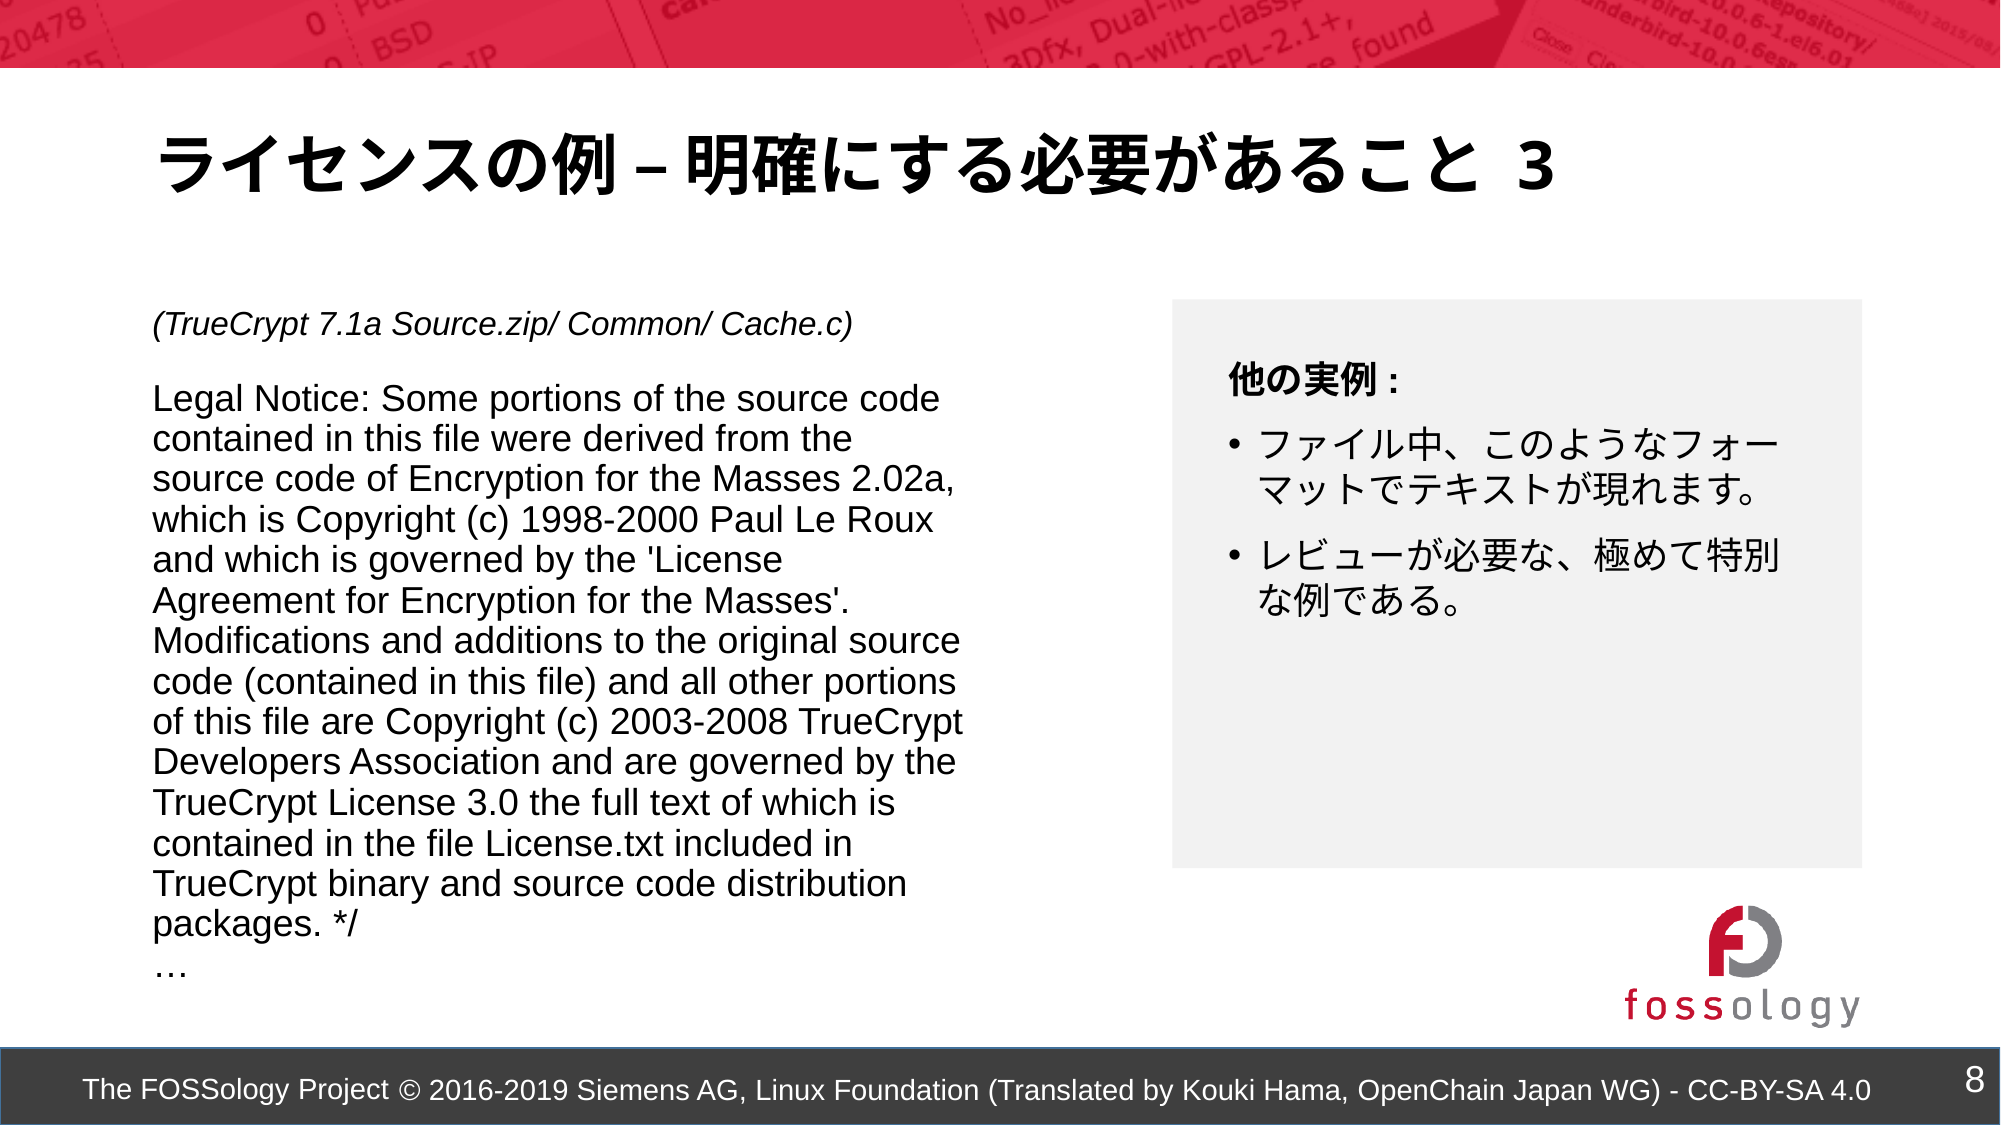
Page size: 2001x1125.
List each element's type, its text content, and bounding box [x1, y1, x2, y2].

picture [1621, 901, 1863, 1031]
text_box 他の実例: ファイル中、このようなフォーマットでテキストが現れます。 レビューが必要な、極めて特別な例である。 [1213, 348, 1805, 875]
text_box [1172, 299, 1863, 869]
text_box (TrueCrypt 7.1a Source.zip/ Common/ Cache.c) Legal Notice: Some portions of the source code contained in this file were derived from the source code of Encryption for the Masses 2.02a, which is Copyright (c) 1998-2000 Paul Le Roux and which is governed by the 'License Agreement for Encryption for the Masses'. Modifications and additions to the original source code (contained in this file) and all other portions of this file are Copyright (c) 2003-2008 TrueCrypt Developers Association and are governed by the TrueCrypt License 3.0 the full text of which is contained in the file License.txt included in TrueCrypt binary and source code distribution packages. */ … [137, 299, 988, 1014]
text_box ライセンスの例 – 明確にする必要があること 3 [137, 59, 1863, 278]
picture [0, 0, 2001, 68]
